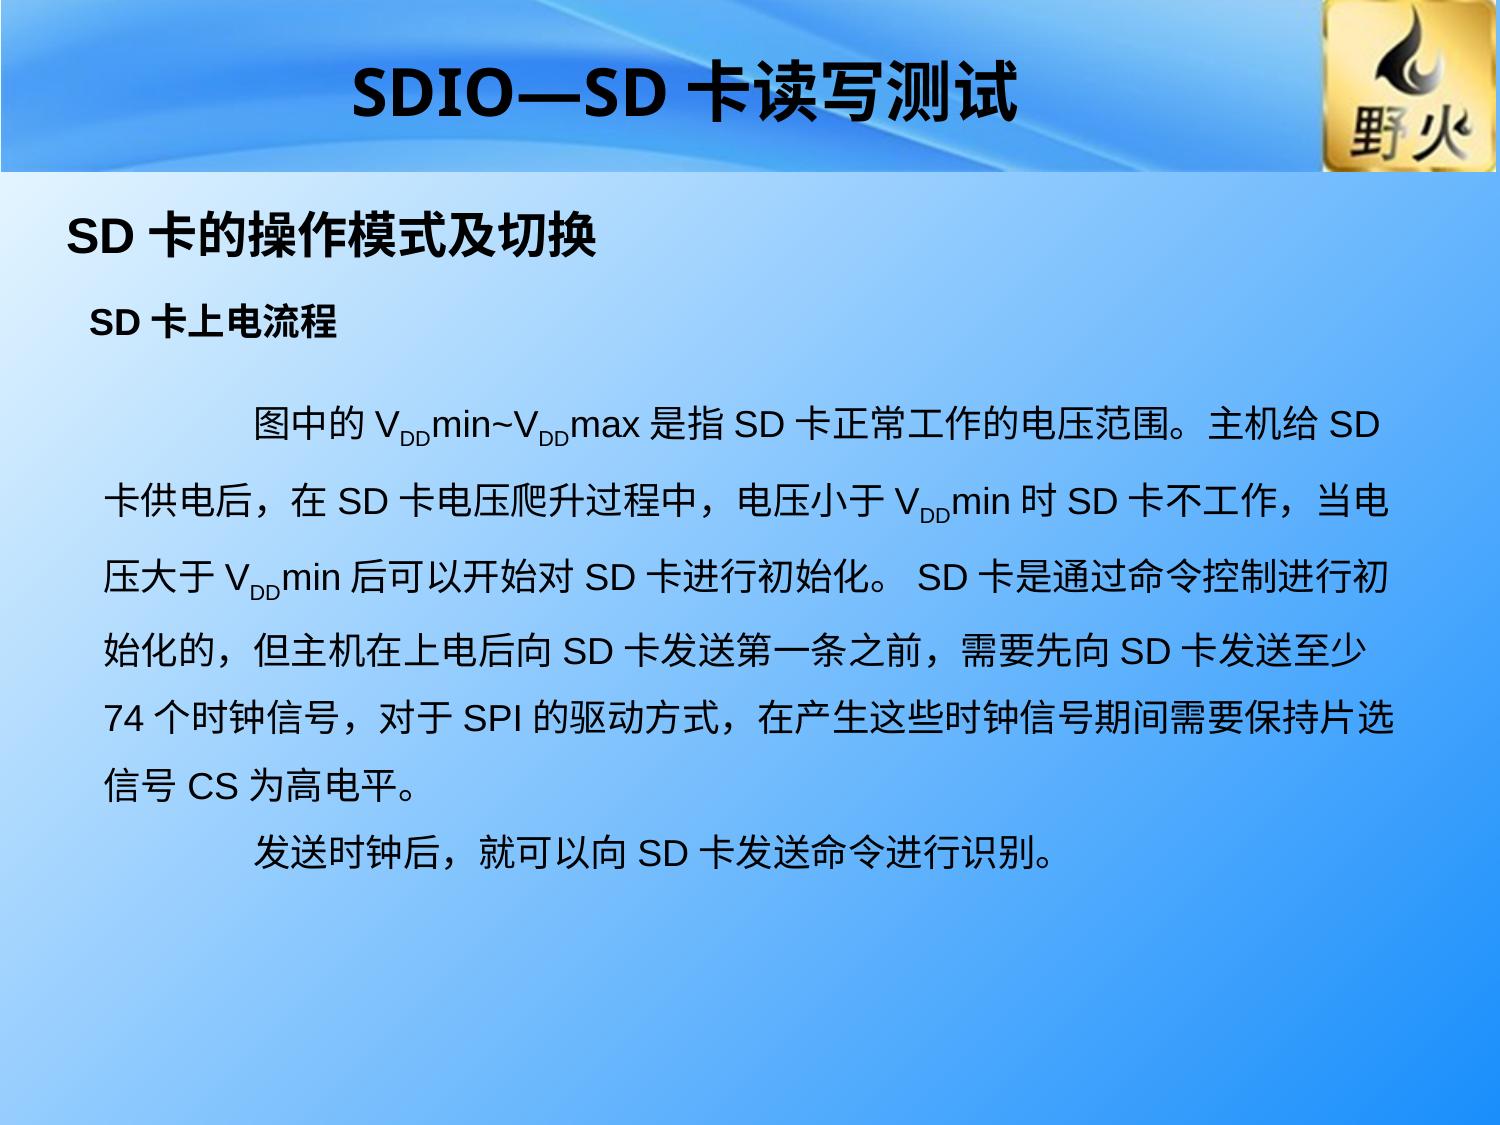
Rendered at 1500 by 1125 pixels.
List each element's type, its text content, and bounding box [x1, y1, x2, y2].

picture [1, 0, 1496, 172]
text_box 图中的VDDmin~VDDmax是指SD卡正常工作的电压范围。主机给SD卡供电后，在SD卡电压爬升过程中，电压小于VDDmin时SD卡不工作，当电压大于VDDmin后可以开始对SD卡进行初始化。SD卡是通过命令控制进行初始化的，但主机在上电后向SD卡发送第一条之前，需要先向SD卡发送至少74个时钟信号，对于SPI的驱动方式，在产生这些时钟信号期间需要保持片选信号CS为高电平。 发送时钟后，就可以向SD卡发送命令进行识别。 [88, 366, 1412, 882]
text_box SD卡的操作模式及切换 [51, 196, 612, 271]
text_box SD卡上电流程 [74, 290, 353, 351]
